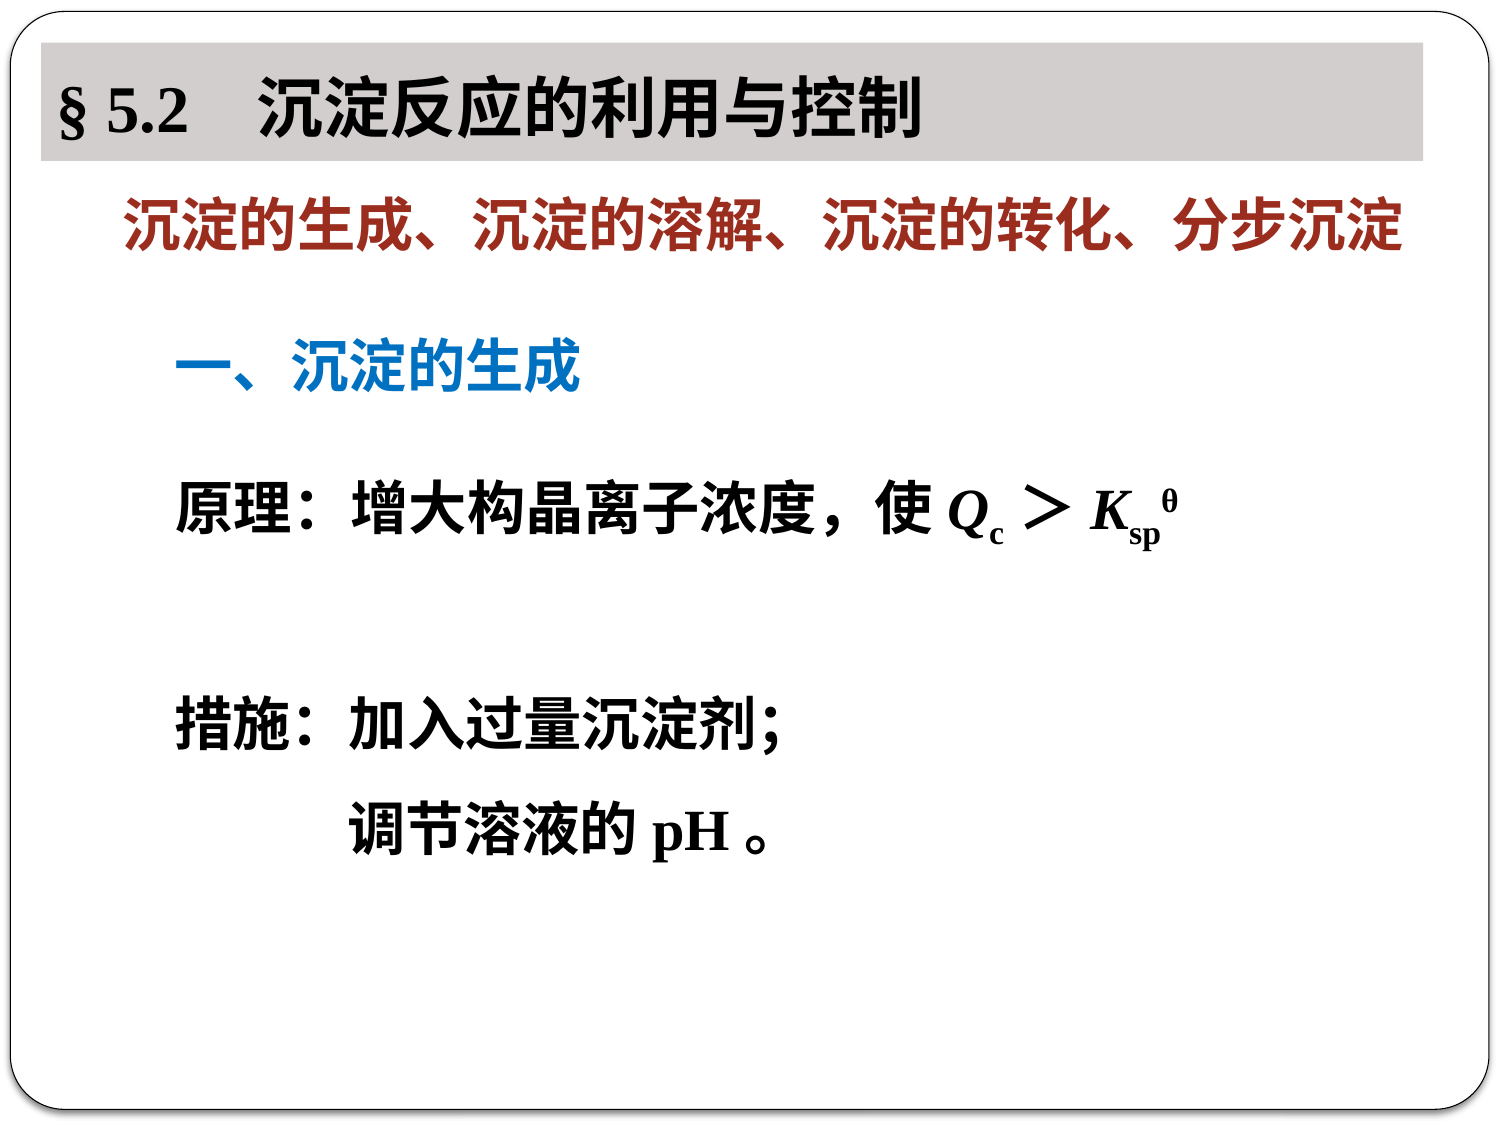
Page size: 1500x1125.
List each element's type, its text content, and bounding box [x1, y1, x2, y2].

text_box 一、沉淀的生成 [159, 322, 993, 407]
text_box 原理：增大构晶离子浓度，使Qc＞Kspθ [161, 463, 1194, 699]
text_box 措施：加入过量沉淀剂； 调节溶液的pH。 [159, 645, 1019, 870]
text_box 沉淀的生成、沉淀的溶解、沉淀的转化、分步沉淀 [107, 181, 1420, 266]
title § 5.2 沉淀反应的利用与控制 [40, 42, 1424, 162]
